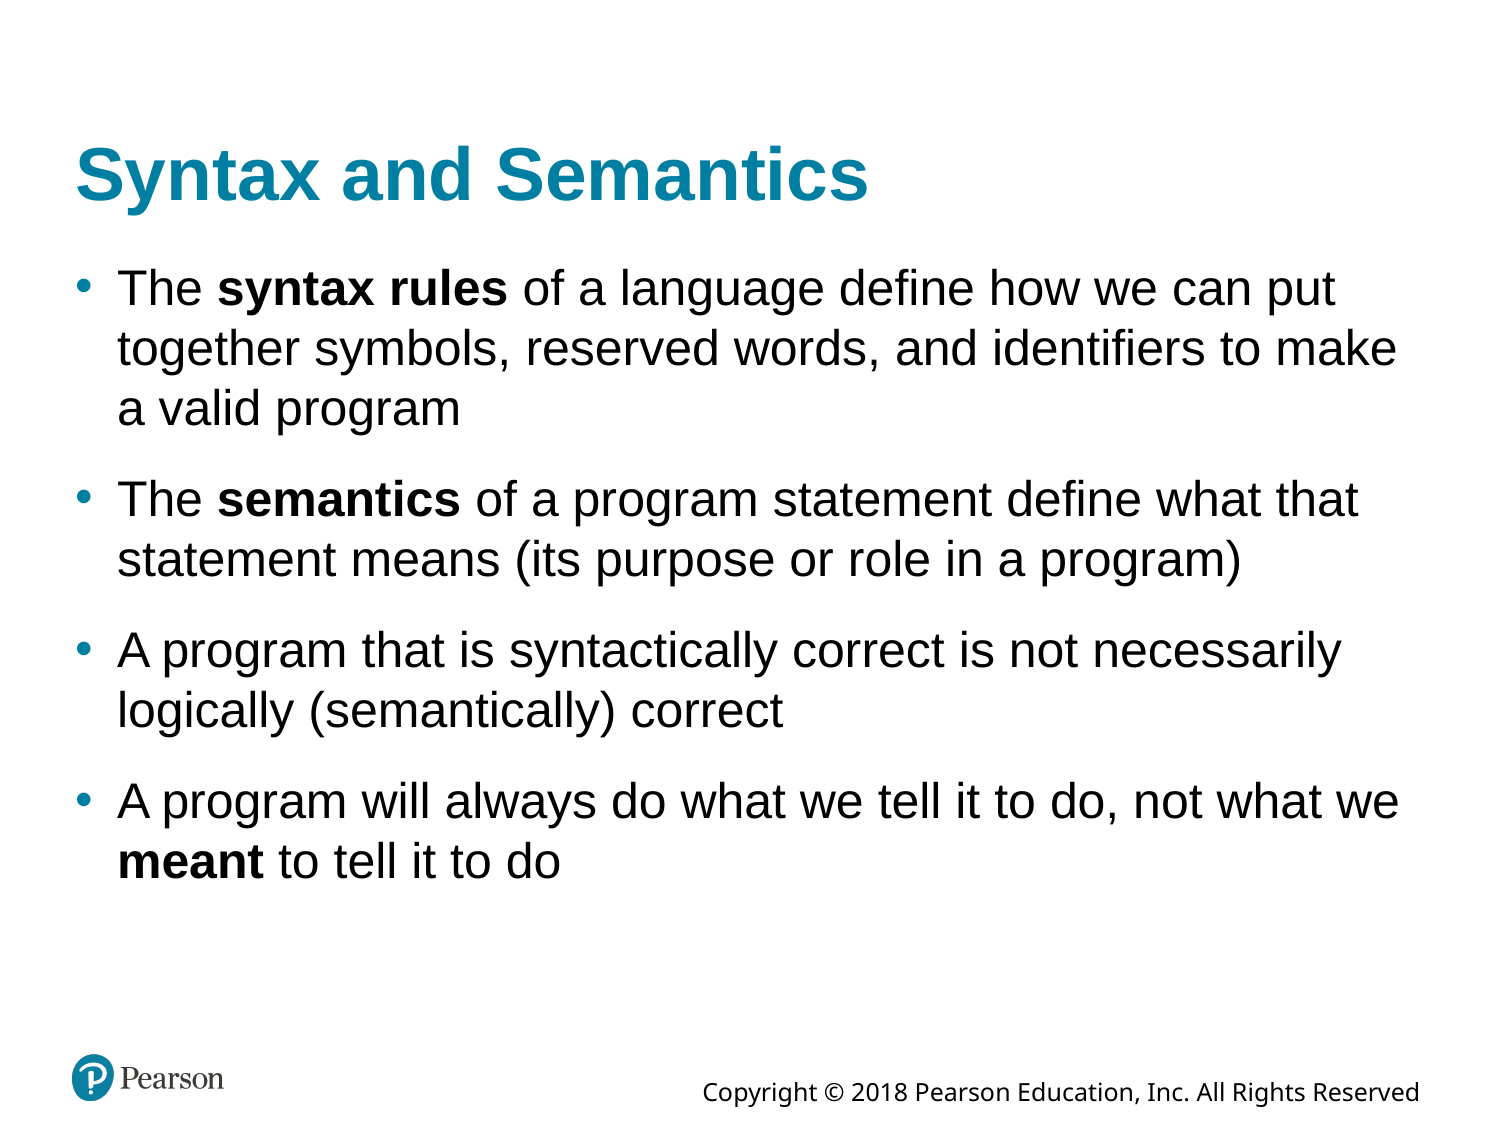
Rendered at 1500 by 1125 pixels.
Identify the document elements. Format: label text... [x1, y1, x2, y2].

picture [80, 1063, 106, 1088]
picture [98, 1054, 224, 1101]
picture [72, 1087, 83, 1101]
picture [72, 1054, 88, 1070]
title Syntax and Semantics [75, 35, 1425, 216]
list The syntax rules of a language define how we can put together symbols, reserved words, and identifiers to make a valid program The semantics of a program statement define what that statement means (its purpose or role in a program) A program that is syntactically correct is not necessarily logically (semantically) correct A program will always do what we tell it to do, not what we meant to tell it to do [75, 255, 1425, 983]
